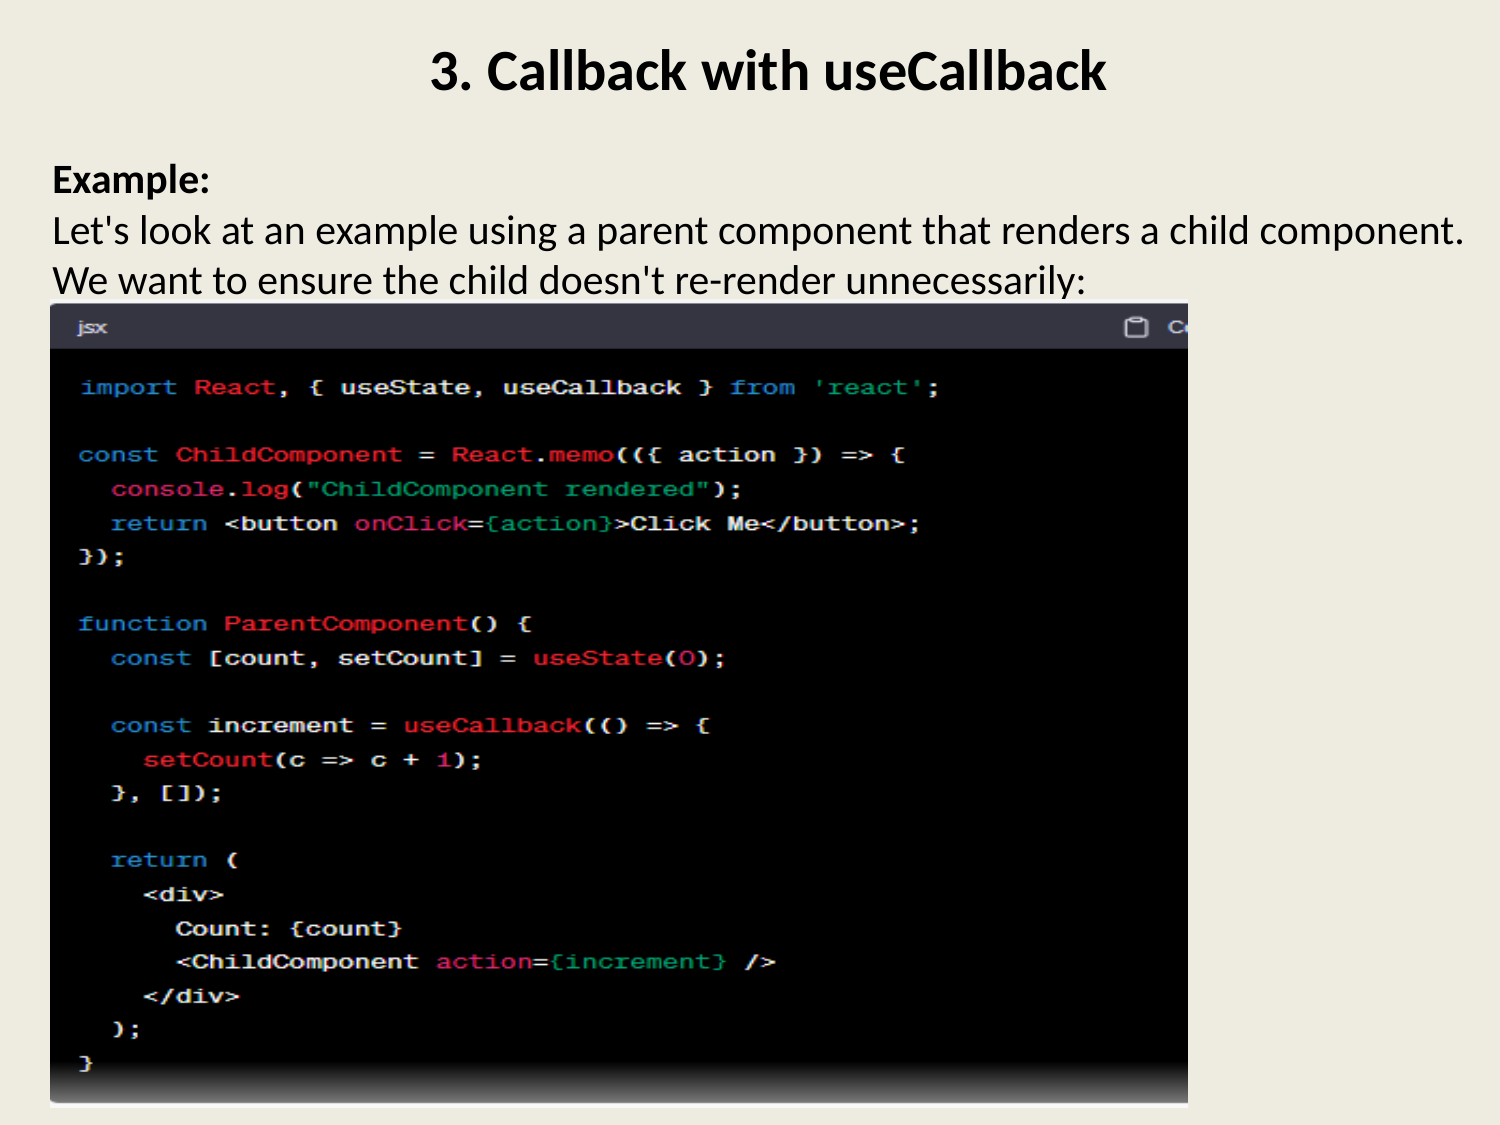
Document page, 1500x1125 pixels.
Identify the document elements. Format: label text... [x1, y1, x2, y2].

picture [49, 299, 1188, 1109]
text_box 3. Callback with useCallback Example: Let's look at an example using a parent component that renders a child component. We want to ensure the child doesn't re-render unnecessarily: [37, 24, 1500, 810]
